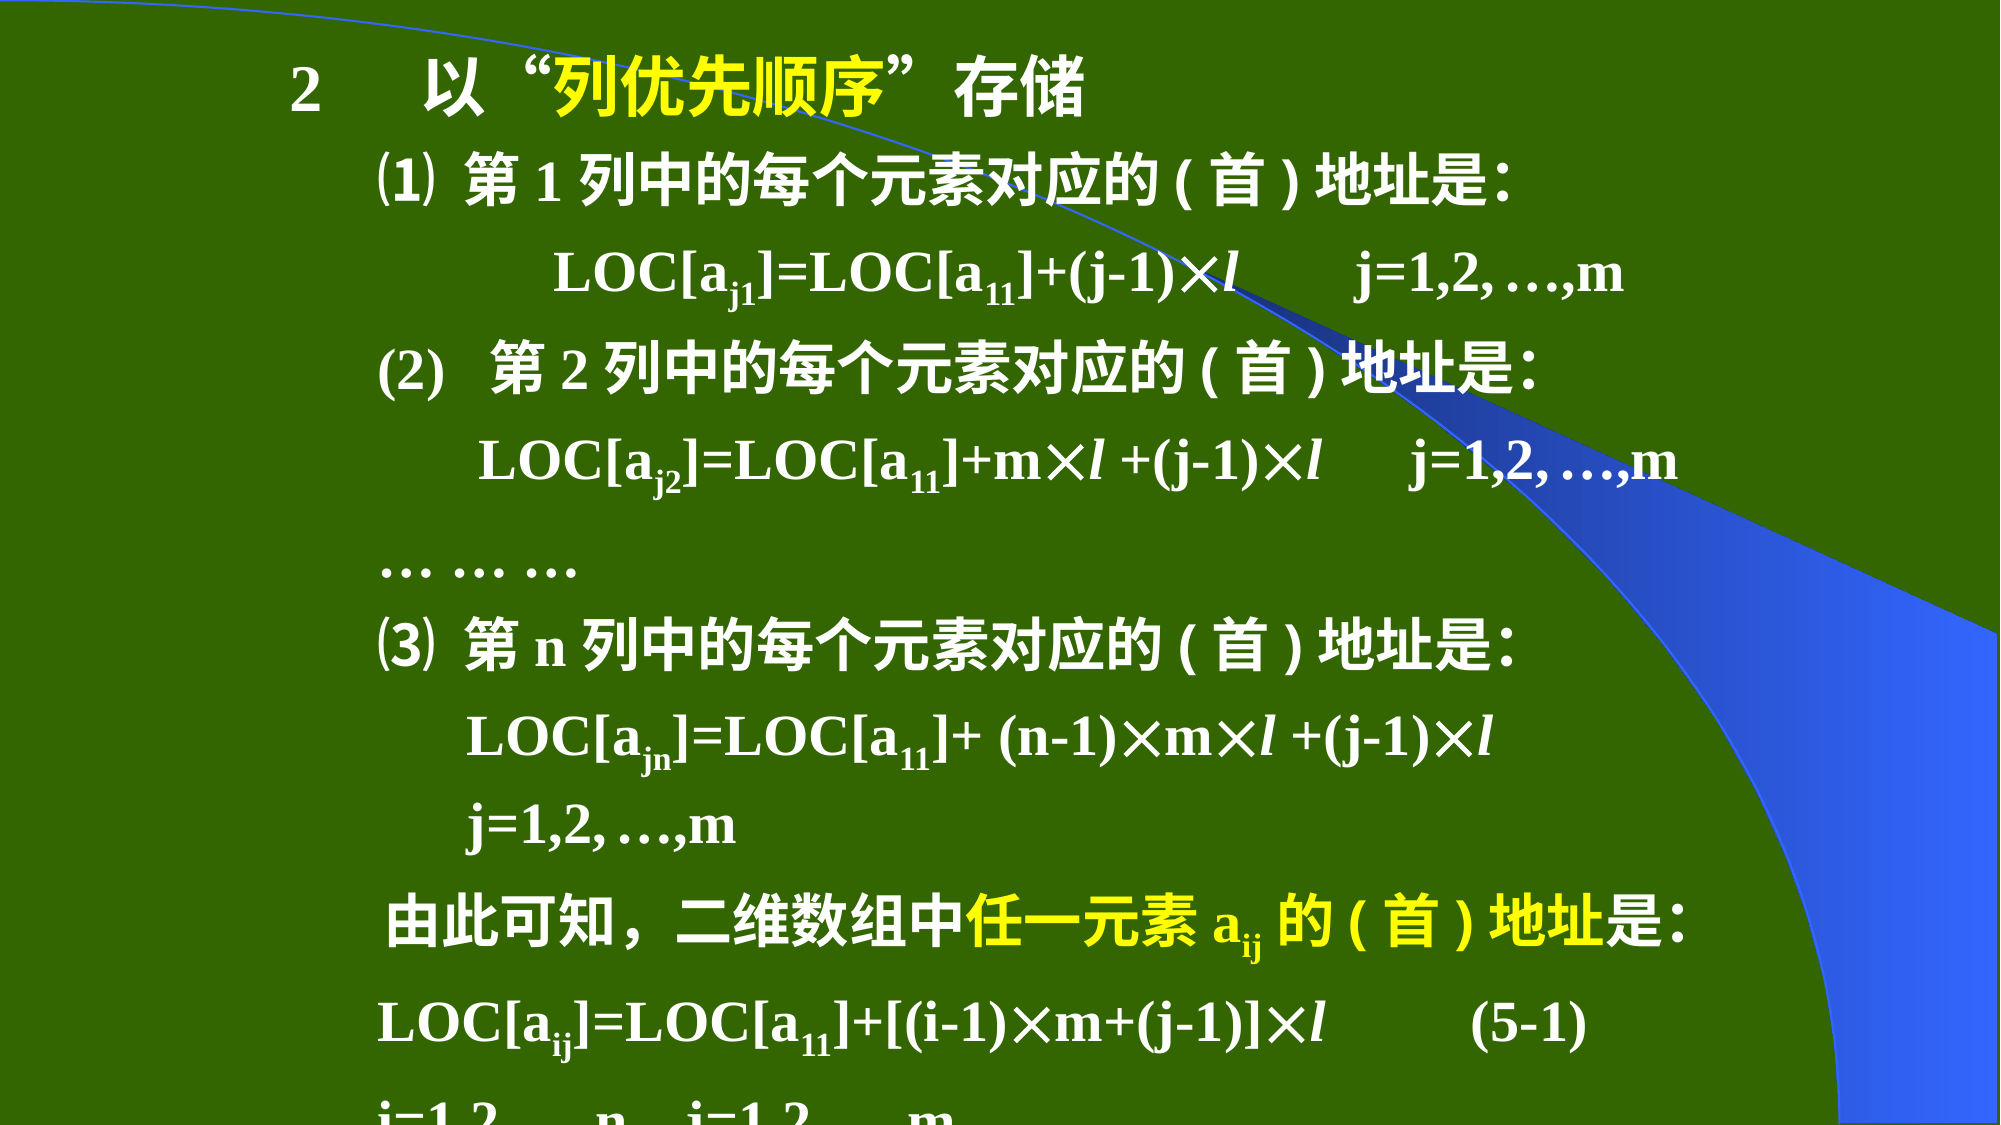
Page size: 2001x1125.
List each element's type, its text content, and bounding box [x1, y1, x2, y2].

list 2 以“列优先顺序”存储 ⑴ 第1列中的每个元素对应的(首)地址是： LOC[aj1]=LOC[a11]+(j-1)l j=1,2, …,m (2) 第2列中的每个元素对应的(首)地址是： LOC[aj2]=LOC[a11]+ml +(j-1)l j=1,2, …,m … … … ⑶ 第n列中的每个元素对应的(首)地址是： LOC[ajn]=LOC[a11]+ (n-1)ml +(j-1)l j=1,2, …,m 由此可知，二维数组中任一元素aij的(首)地址是： LOC[aij]=LOC[a11]+[(i-1)m+(j-1)]l (5-1) i=1,2, …,n j=1,2, …,m [274, 29, 1721, 1095]
